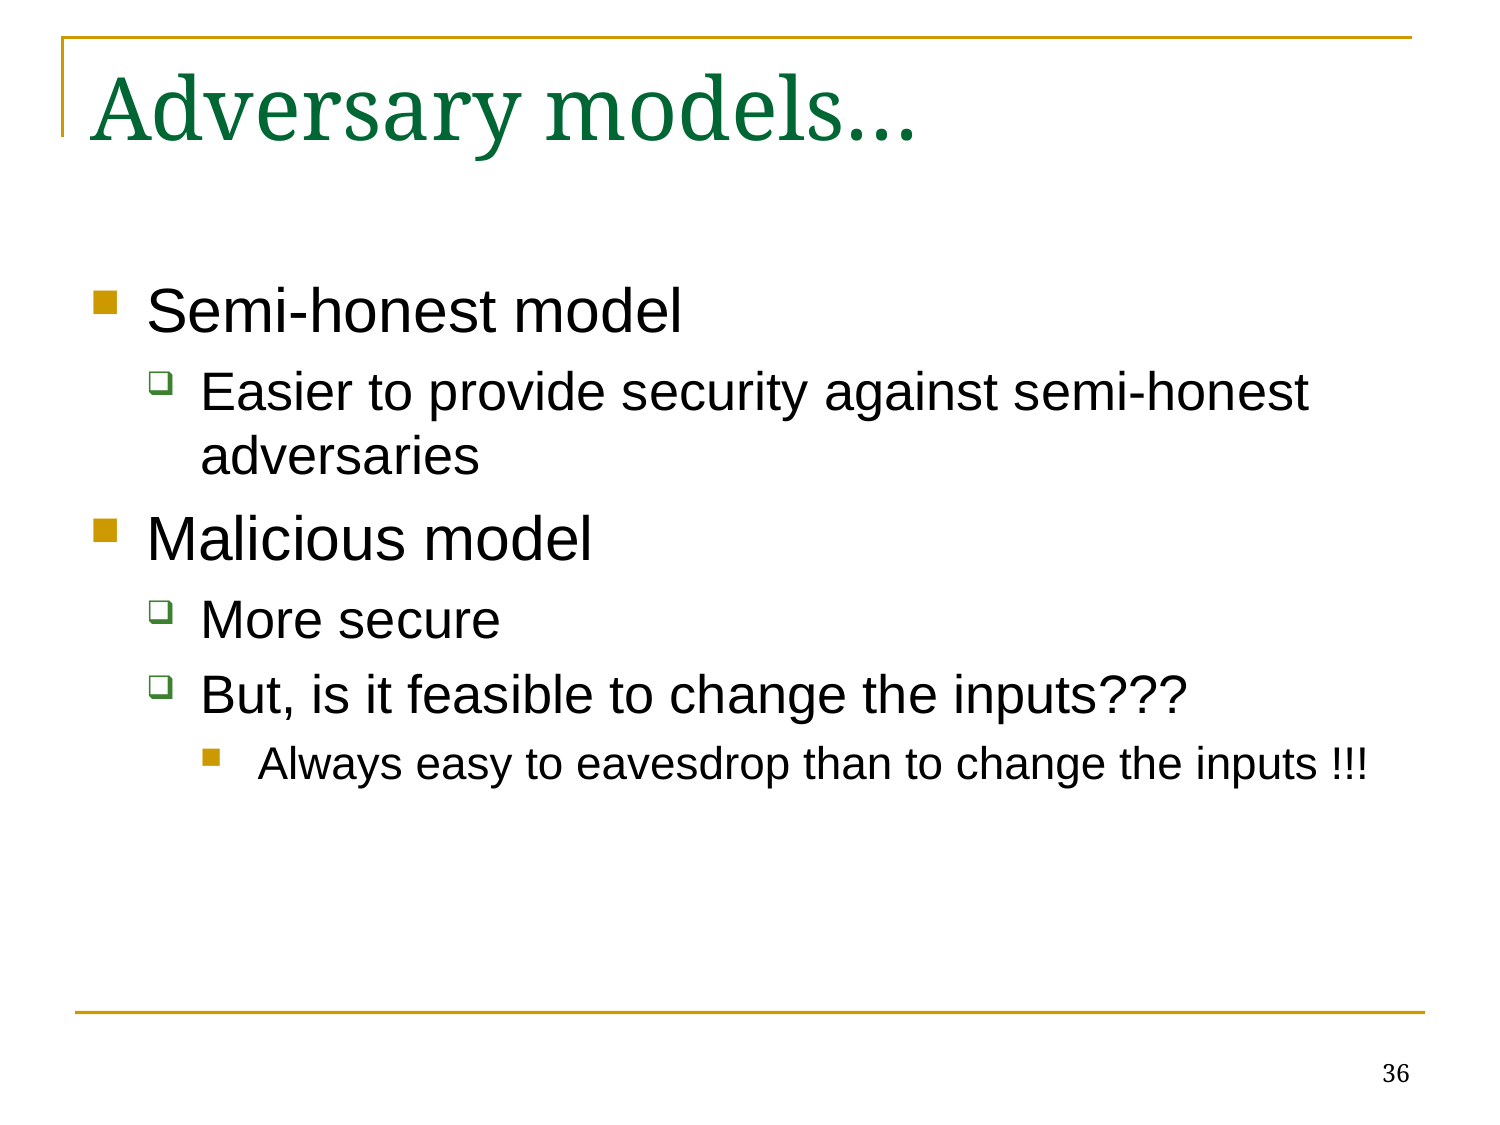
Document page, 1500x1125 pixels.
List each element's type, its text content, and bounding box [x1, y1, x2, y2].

list Semi-honest model Easier to provide security against semi-honest adversaries Malicious model More secure But, is it feasible to change the inputs??? Always easy to eavesdrop than to change the inputs !!! [74, 262, 1426, 1006]
slide_number 36 [1074, 1023, 1426, 1100]
title Adversary models… [74, 45, 1426, 233]
